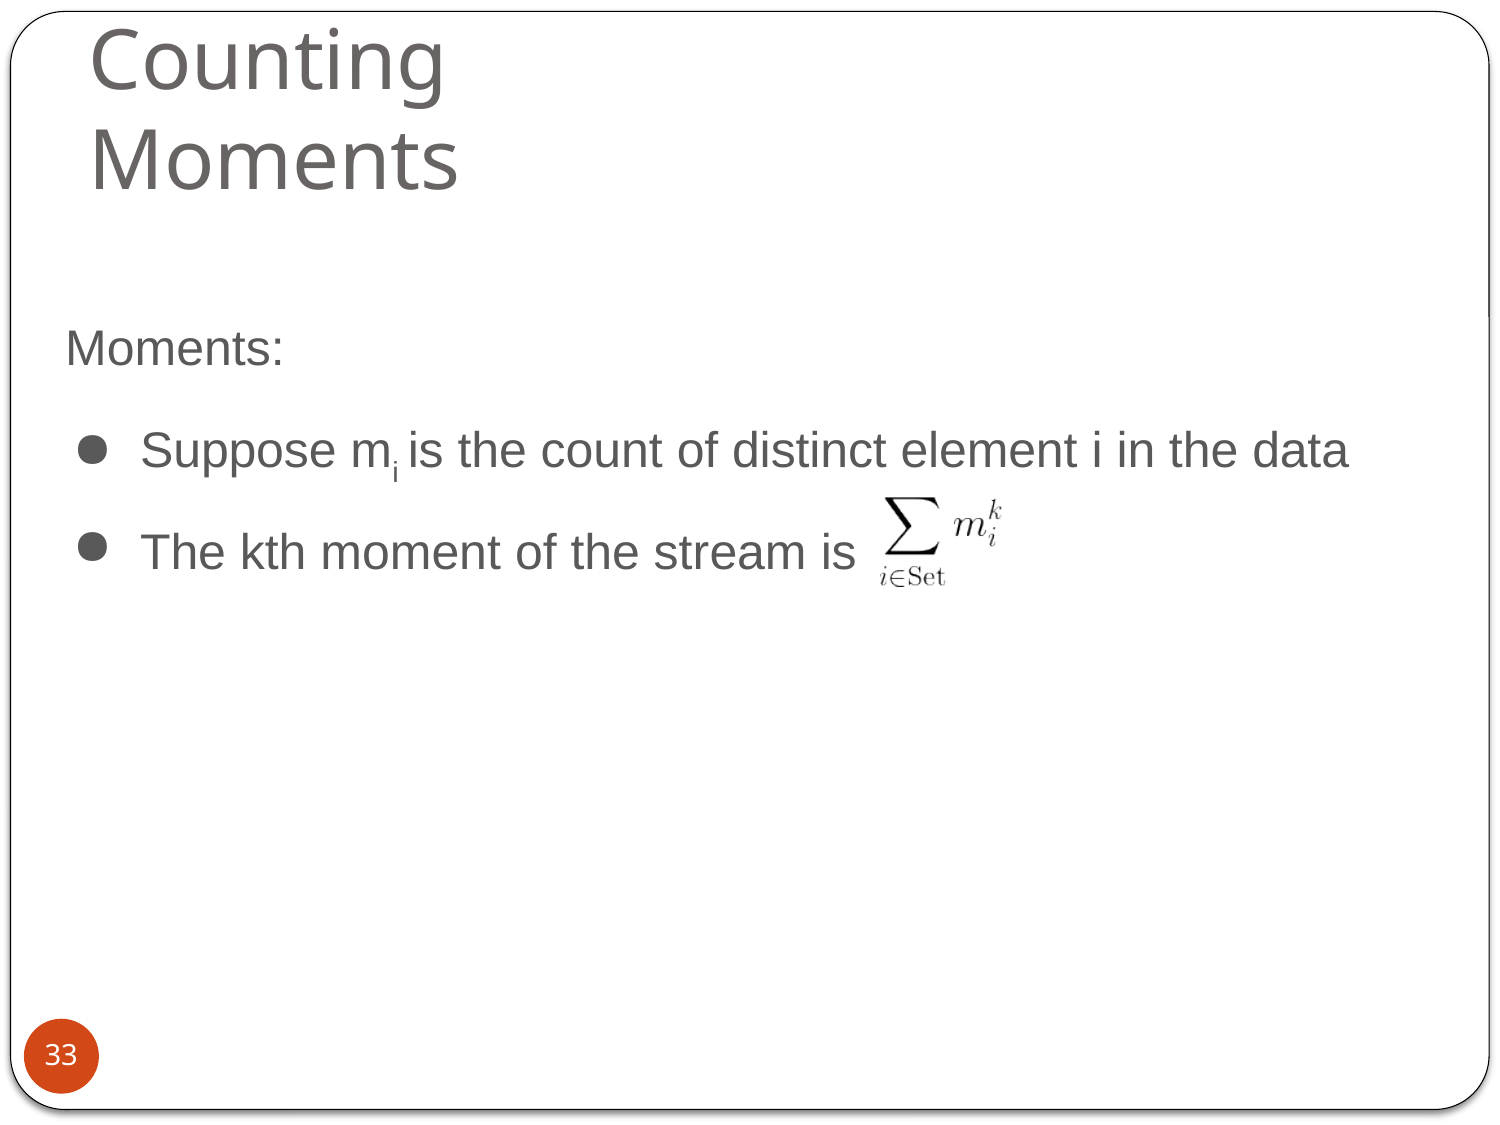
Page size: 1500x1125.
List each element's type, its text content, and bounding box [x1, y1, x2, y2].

title Counting Moments [86, 4, 770, 207]
text_box Moments: Suppose mi is the count of distinct element i in the data The kth moment of the stream is [60, 313, 1364, 580]
slide_number 33 [23, 1018, 99, 1094]
text_box [879, 496, 1002, 587]
